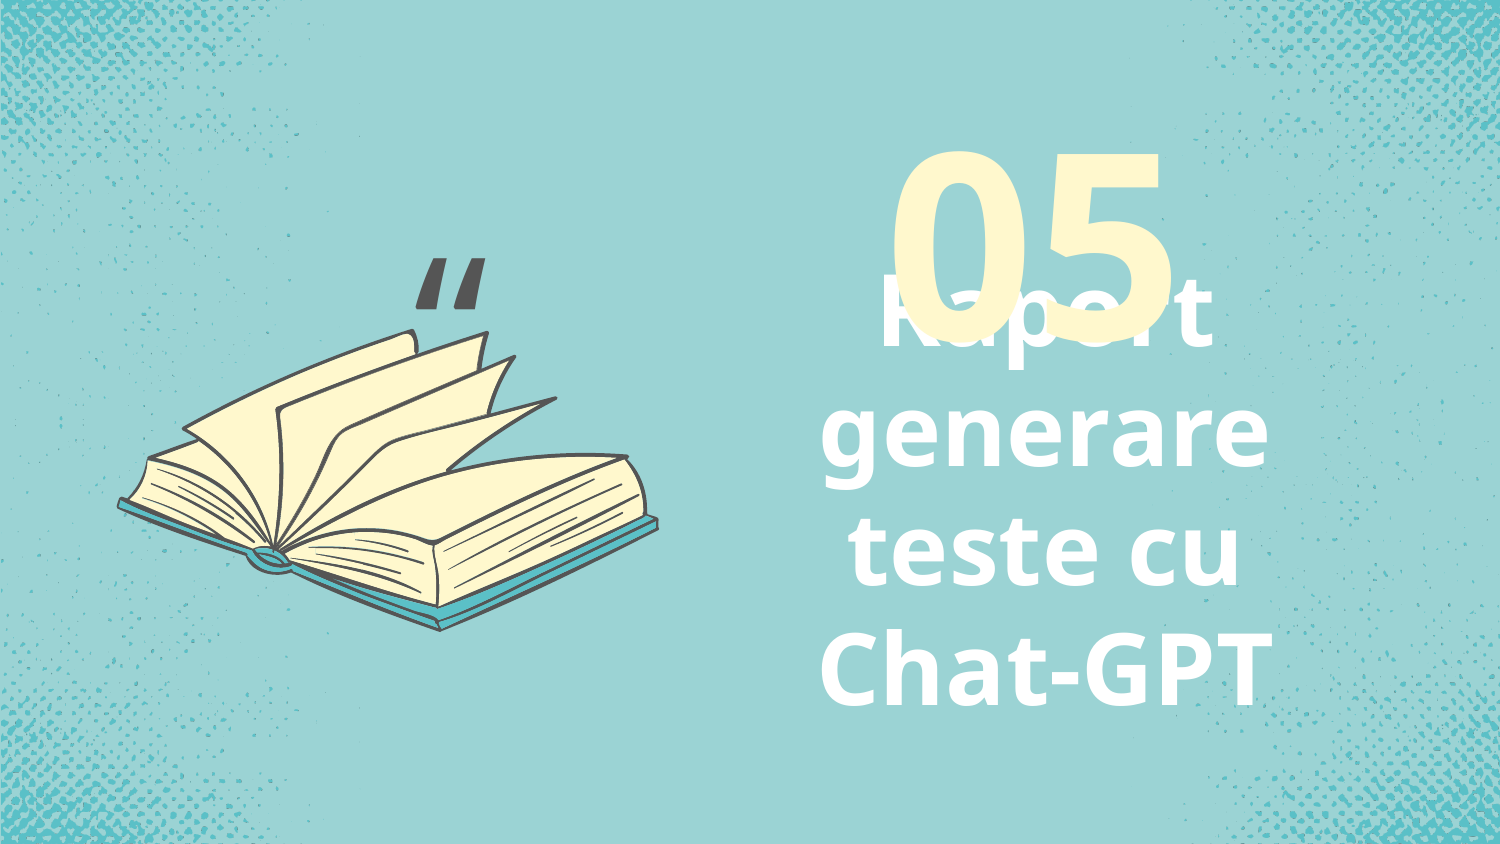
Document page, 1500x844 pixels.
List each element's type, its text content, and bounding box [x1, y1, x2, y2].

title “ [398, 184, 504, 327]
picture [1, 0, 1500, 844]
text_box 05 [870, 73, 1237, 401]
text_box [116, 328, 660, 633]
subtitle Raport generare teste cu Chat-GPT [668, 354, 1400, 618]
